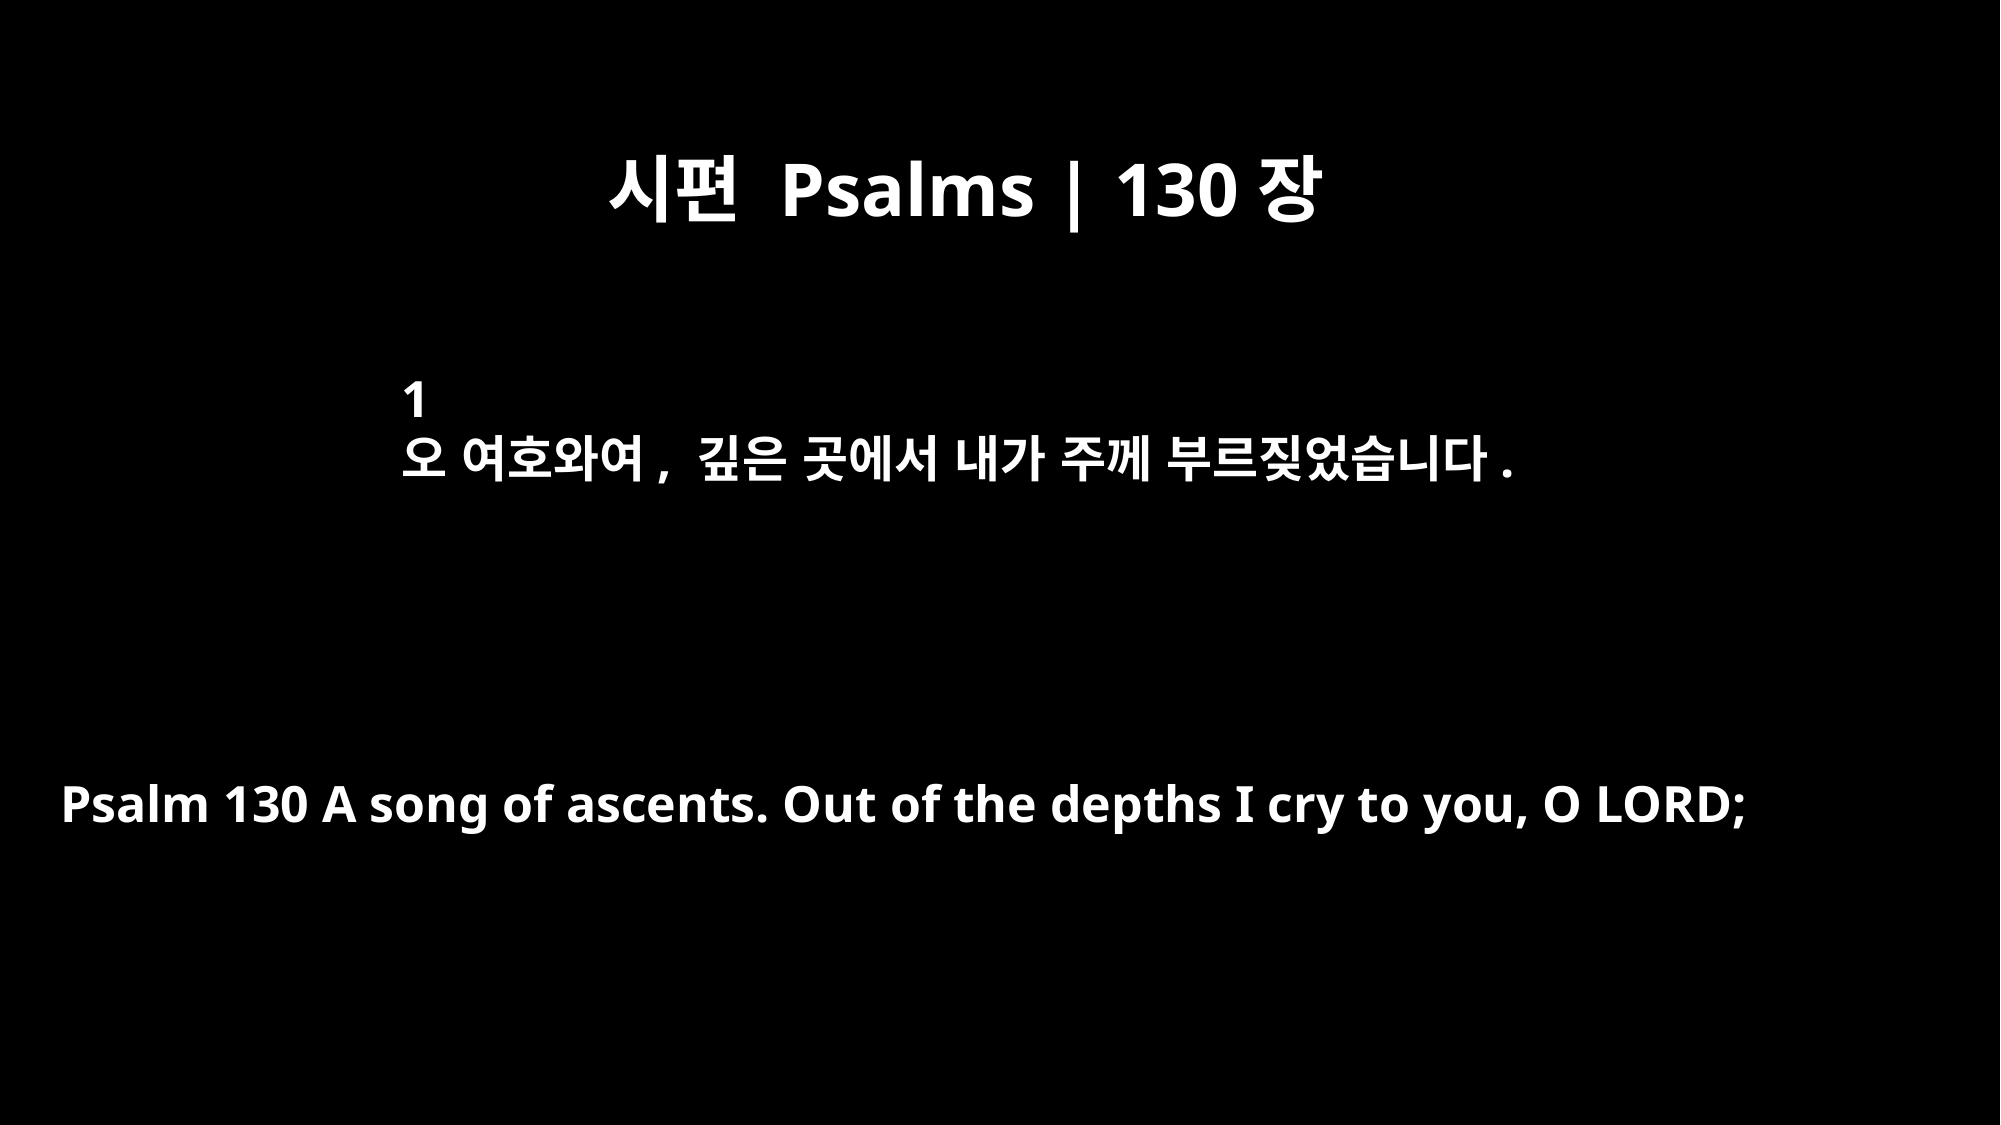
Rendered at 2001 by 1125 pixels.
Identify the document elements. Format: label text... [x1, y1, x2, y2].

text_box ﻿1 오 여호와여, 깊은 곳에서 내가 주께 부르짖었습니다. [386, 359, 1531, 495]
text_box Psalm 130 A song of ascents. Out of the depths I cry to you, O LORD; [45, 764, 1763, 840]
text_box 시편 Psalms | 130장 [592, 136, 1340, 239]
